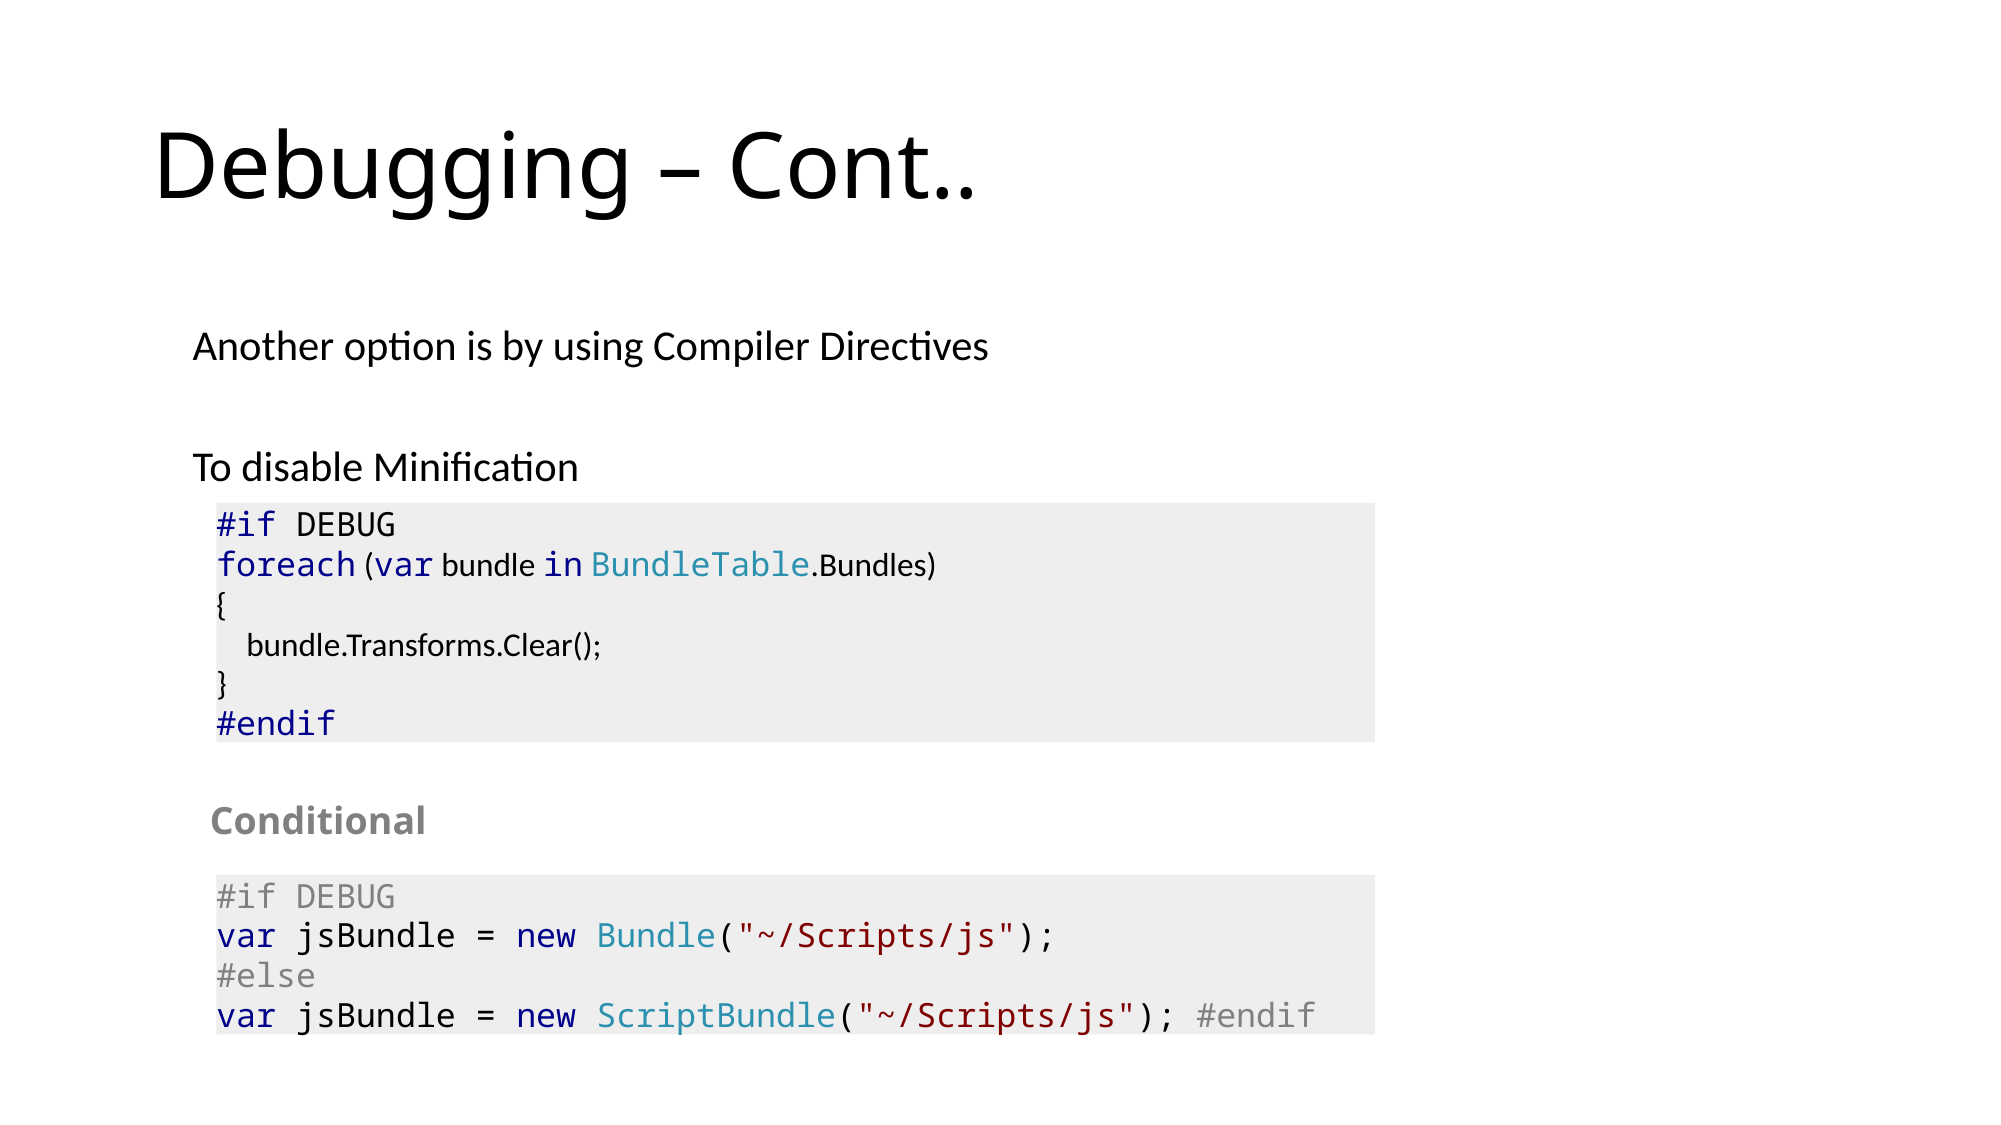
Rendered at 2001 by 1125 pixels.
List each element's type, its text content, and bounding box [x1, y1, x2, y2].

text_box Conditional [194, 789, 1545, 881]
title Debugging – Cont.. [137, 59, 1863, 278]
text_box #if DEBUG foreach (var bundle in BundleTable.Bundles) { bundle.Transforms.Clear(); } #endif [216, 502, 1375, 743]
text_box Another option is by using Compiler Directives To disable Minification [177, 315, 1528, 499]
text_box #if DEBUG var jsBundle = new Bundle("~/Scripts/js"); #else var jsBundle = new ScriptBundle("~/Scripts/js"); #endif [216, 881, 1375, 1035]
